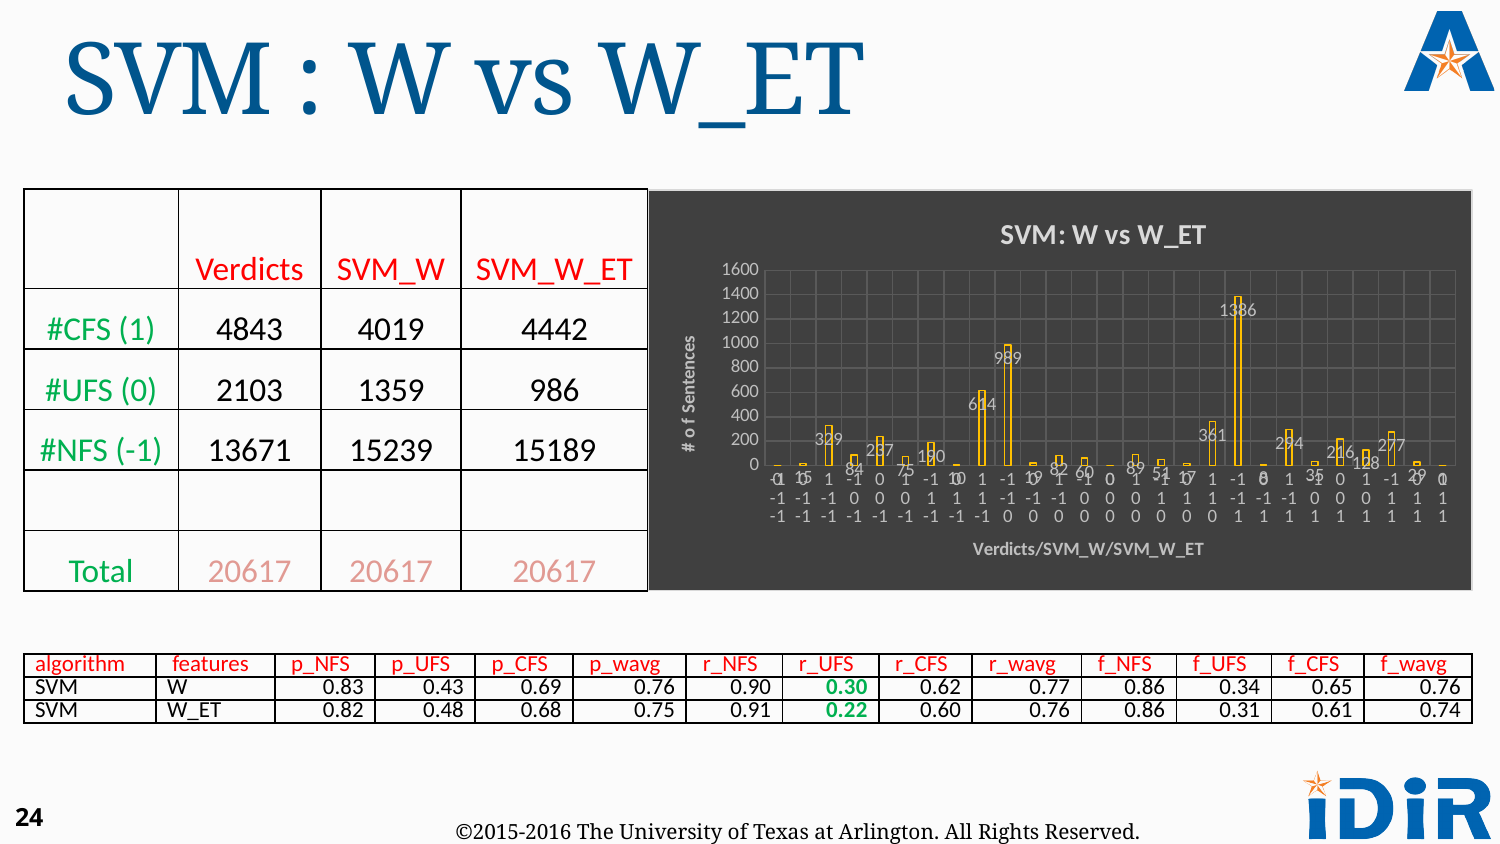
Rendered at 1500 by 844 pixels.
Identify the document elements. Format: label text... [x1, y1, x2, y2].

table_cell 0.86 [1082, 678, 1176, 699]
table_cell 0.90 [687, 678, 782, 699]
table_header f_UFS [1177, 655, 1271, 676]
table_cell 0.76 [574, 678, 685, 699]
table_cell 4843 [179, 289, 320, 348]
table_cell [179, 471, 320, 530]
table_cell 1359 [322, 350, 460, 409]
table_cell 0.74 [1365, 701, 1471, 722]
table_cell 0.77 [973, 678, 1081, 699]
table_cell 0.76 [973, 701, 1081, 722]
chart [647, 188, 1473, 592]
table_cell 0.30 [783, 678, 878, 699]
table_cell 0.48 [376, 701, 474, 722]
table_cell [322, 471, 460, 530]
table_cell 0.34 [1177, 678, 1271, 699]
table_cell 0.43 [376, 678, 474, 699]
table_cell 0.62 [880, 678, 971, 699]
table_cell #CFS (1) [25, 289, 178, 348]
table_header r_wavg [973, 655, 1081, 676]
table_header p_NFS [276, 655, 374, 676]
table_cell 0.69 [476, 678, 572, 699]
table_cell 0.86 [1082, 701, 1176, 722]
table_header f_NFS [1082, 655, 1176, 676]
table_cell 0.61 [1272, 701, 1363, 722]
table_cell 13671 [179, 410, 320, 469]
table_header p_UFS [376, 655, 474, 676]
table_header SVM_W [322, 190, 460, 288]
title SVM : W vs W_ET [63, 28, 1436, 139]
table_cell W_ET [157, 701, 274, 722]
table_cell 0.75 [574, 701, 685, 722]
picture [1404, 11, 1495, 91]
table_cell Total [25, 531, 178, 590]
table_cell W [157, 678, 274, 699]
table_cell 986 [462, 350, 642, 409]
table_cell #NFS (-1) [25, 410, 178, 469]
table_header SVM_W_ET [462, 190, 644, 288]
table_header algorithm [25, 655, 155, 676]
table_cell [462, 471, 642, 530]
table_cell 2103 [179, 350, 320, 409]
table_cell [25, 471, 178, 530]
table_header r_CFS [880, 655, 971, 676]
table_cell 15239 [322, 410, 460, 469]
table_cell 0.82 [276, 701, 374, 722]
picture [1301, 769, 1495, 844]
table_header r_UFS [783, 655, 878, 676]
slide_number 24 [0, 796, 350, 842]
table_header f_wavg [1365, 655, 1471, 676]
table_header p_wavg [574, 655, 685, 676]
table_cell 0.31 [1177, 701, 1271, 722]
table_cell 0.83 [276, 678, 374, 699]
table_cell 0.68 [476, 701, 572, 722]
table_cell 20617 [179, 531, 320, 590]
table_cell 0.76 [1365, 678, 1471, 699]
table_cell 4019 [322, 289, 460, 348]
table_cell 0.65 [1272, 678, 1363, 699]
table_cell 15189 [462, 410, 642, 469]
table_header r_NFS [687, 655, 782, 676]
table_cell SVM [25, 701, 155, 722]
table_header [25, 190, 178, 288]
table_cell 20617 [322, 531, 460, 590]
table_cell 20617 [462, 531, 642, 590]
table_header features [157, 655, 274, 676]
table_cell SVM [25, 678, 155, 699]
table_cell 0.91 [687, 701, 782, 722]
table_header f_CFS [1272, 655, 1363, 676]
table_cell #UFS (0) [25, 350, 178, 409]
table_cell 0.22 [783, 701, 878, 722]
table_cell 4442 [462, 289, 642, 348]
table_header p_CFS [476, 655, 572, 676]
table_header Verdicts [179, 190, 320, 288]
table_cell 0.60 [880, 701, 971, 722]
